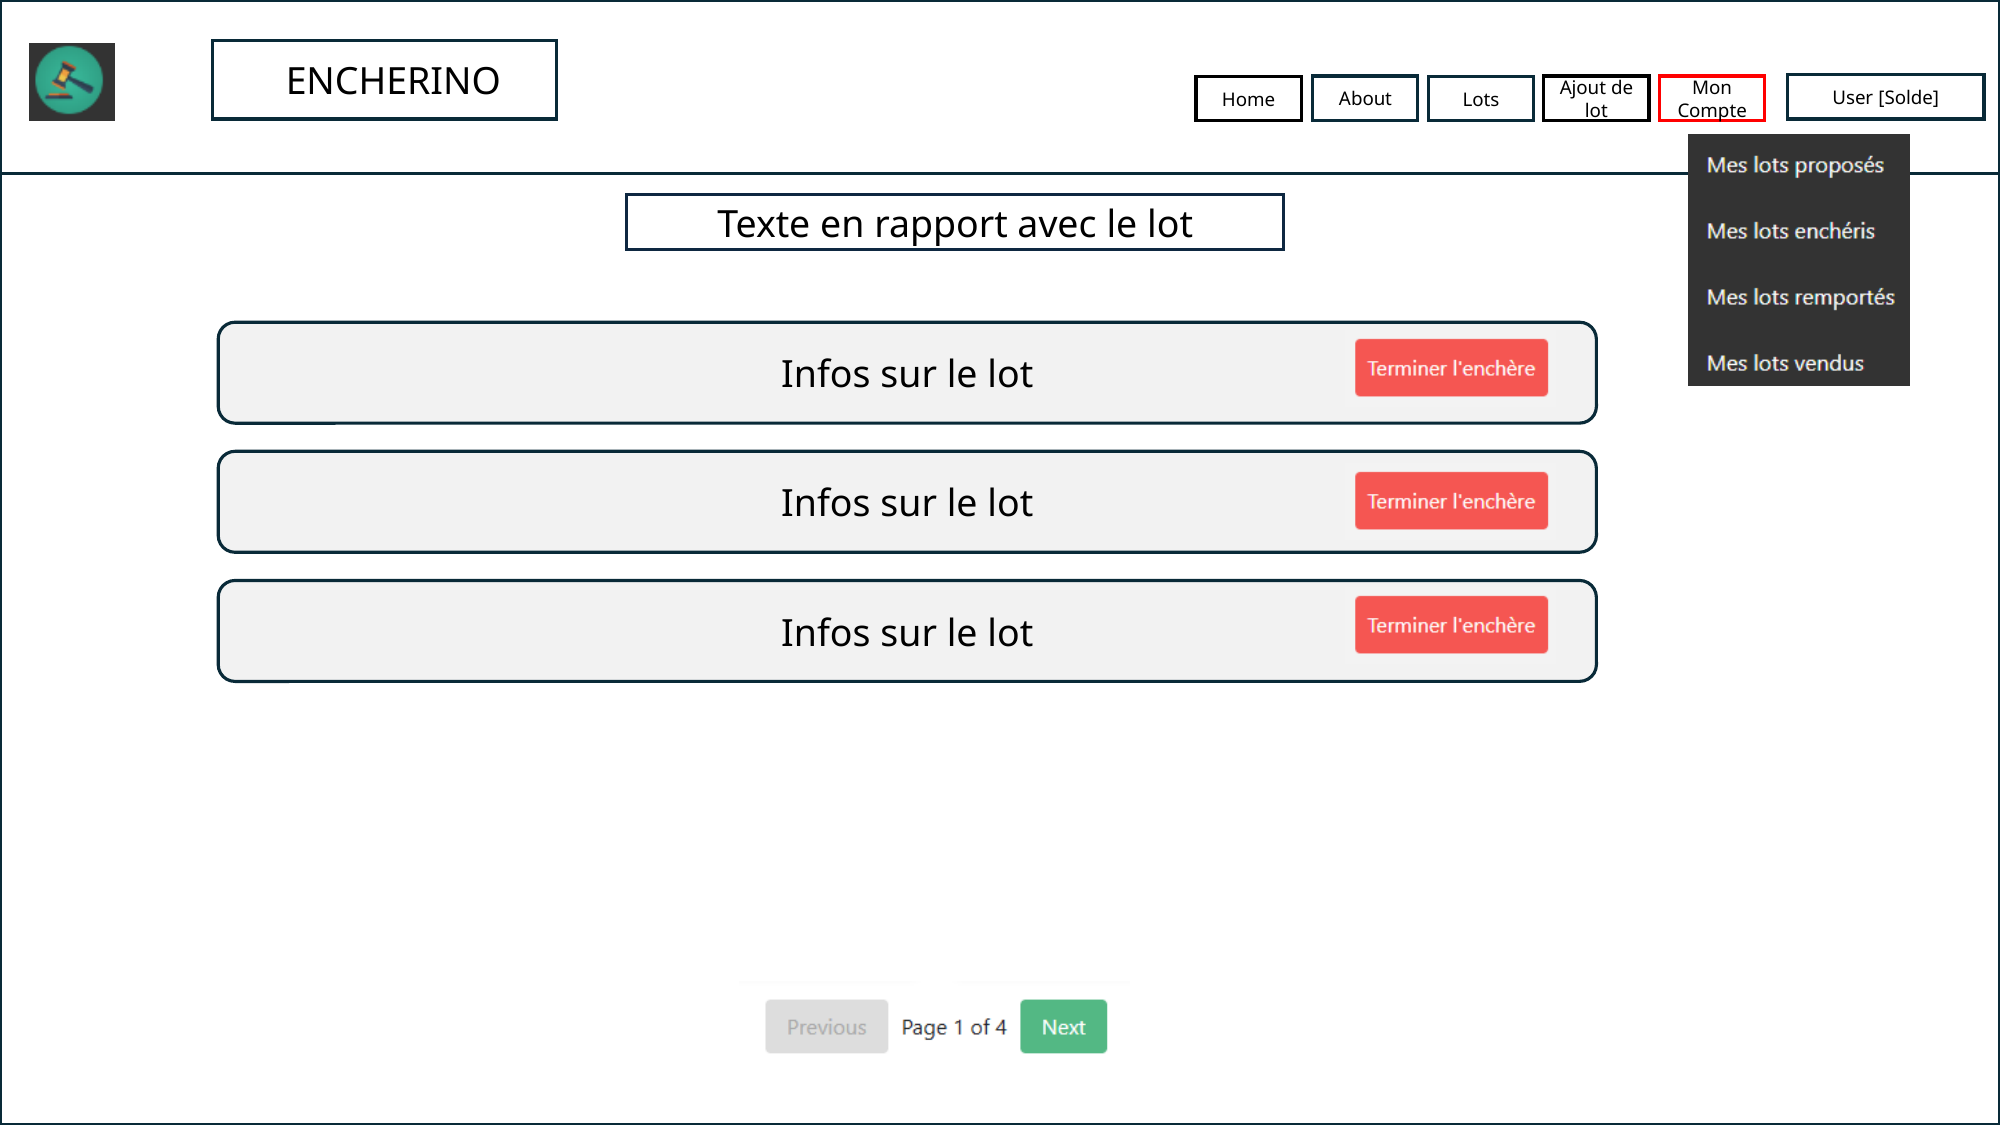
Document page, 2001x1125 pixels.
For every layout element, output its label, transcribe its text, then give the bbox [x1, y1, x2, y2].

text_box Lots [1427, 75, 1535, 122]
picture [1345, 463, 1557, 541]
picture [739, 980, 1130, 1087]
picture [1345, 587, 1557, 665]
text_box Infos sur le lot [216, 578, 1599, 684]
text_box ENCHERINO [211, 39, 558, 121]
text_box Infos sur le lot [216, 320, 1599, 425]
text_box Mon Compte [1658, 74, 1766, 122]
text_box User [Solde] [1786, 73, 1986, 121]
text_box Home [1194, 75, 1303, 122]
text_box [0, 0, 2000, 1125]
picture [1345, 330, 1557, 408]
picture [1687, 133, 1911, 387]
text_box Infos sur le lot [216, 449, 1599, 554]
text_box Ajout de lot [1542, 74, 1651, 122]
picture [28, 43, 116, 122]
text_box About [1311, 74, 1419, 122]
text_box Texte en rapport avec le lot [625, 193, 1285, 251]
